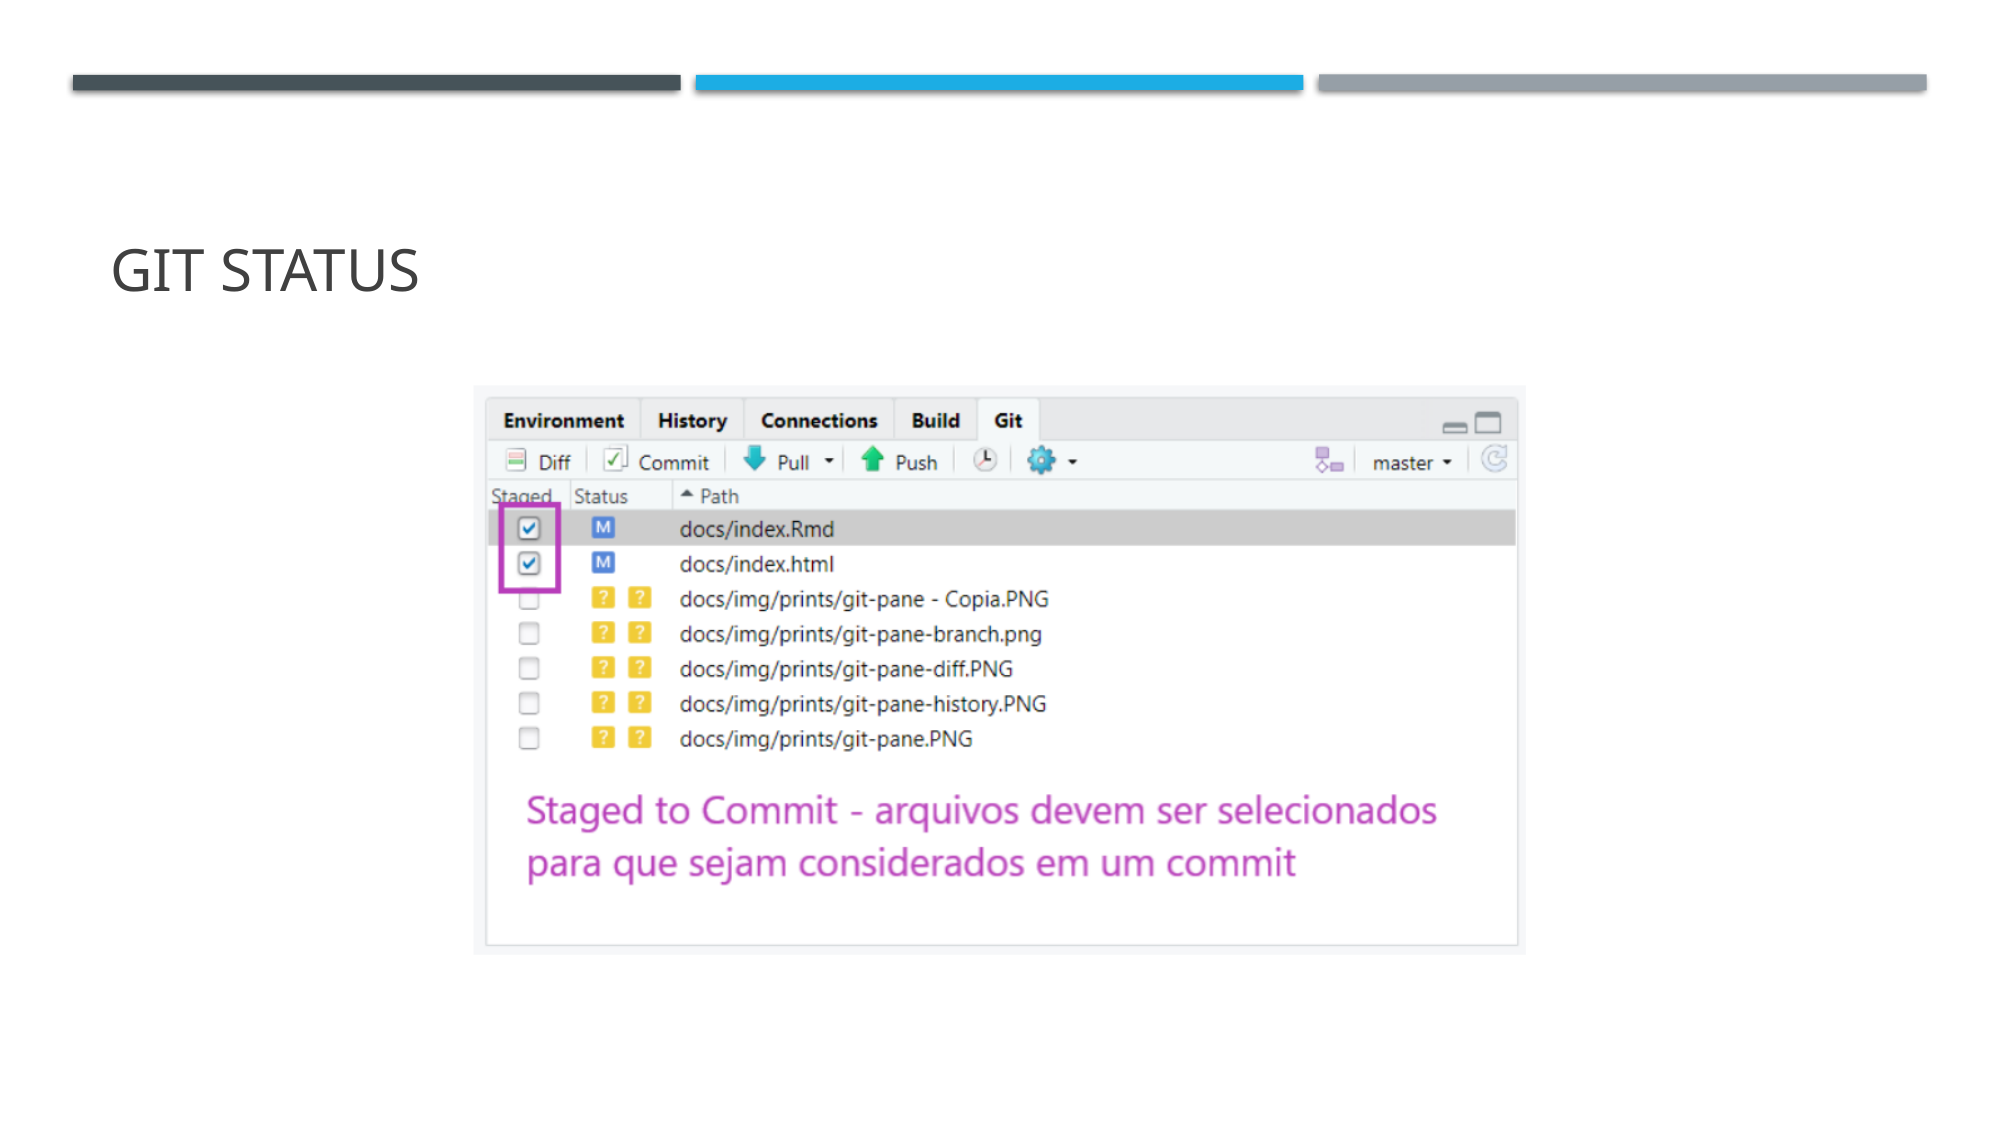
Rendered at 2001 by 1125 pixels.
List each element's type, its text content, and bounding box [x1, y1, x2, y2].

picture [459, 382, 1536, 980]
title Git Status [95, 115, 1905, 311]
